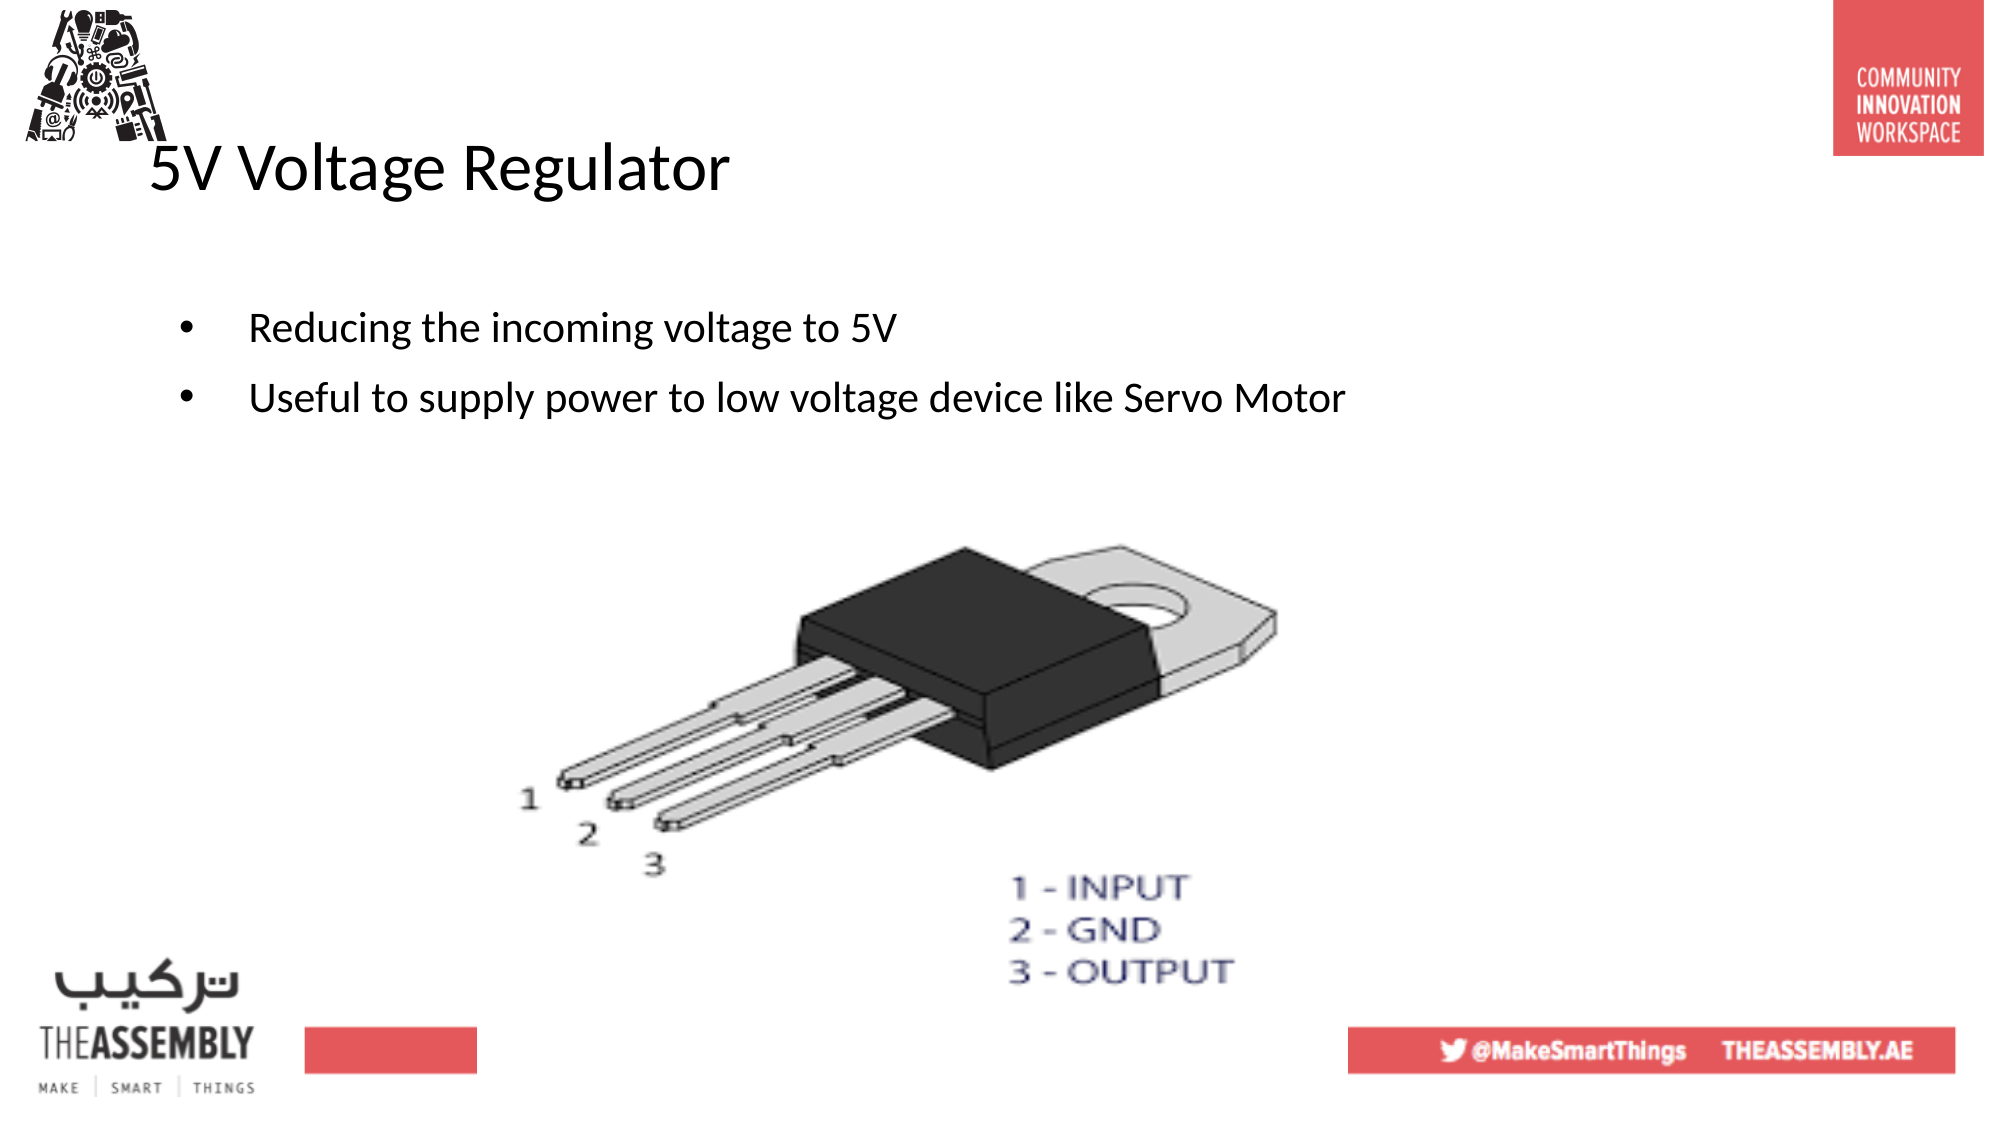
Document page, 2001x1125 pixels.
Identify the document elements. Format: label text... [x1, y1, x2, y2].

picture [7, 442, 1993, 1097]
title 5V Voltage Regulator [137, 59, 1863, 278]
list Reducing the incoming voltage to 5V Useful to supply power to low voltage device like Servo Motor [137, 299, 1863, 1014]
picture [1833, 0, 1984, 156]
picture [23, 10, 170, 144]
